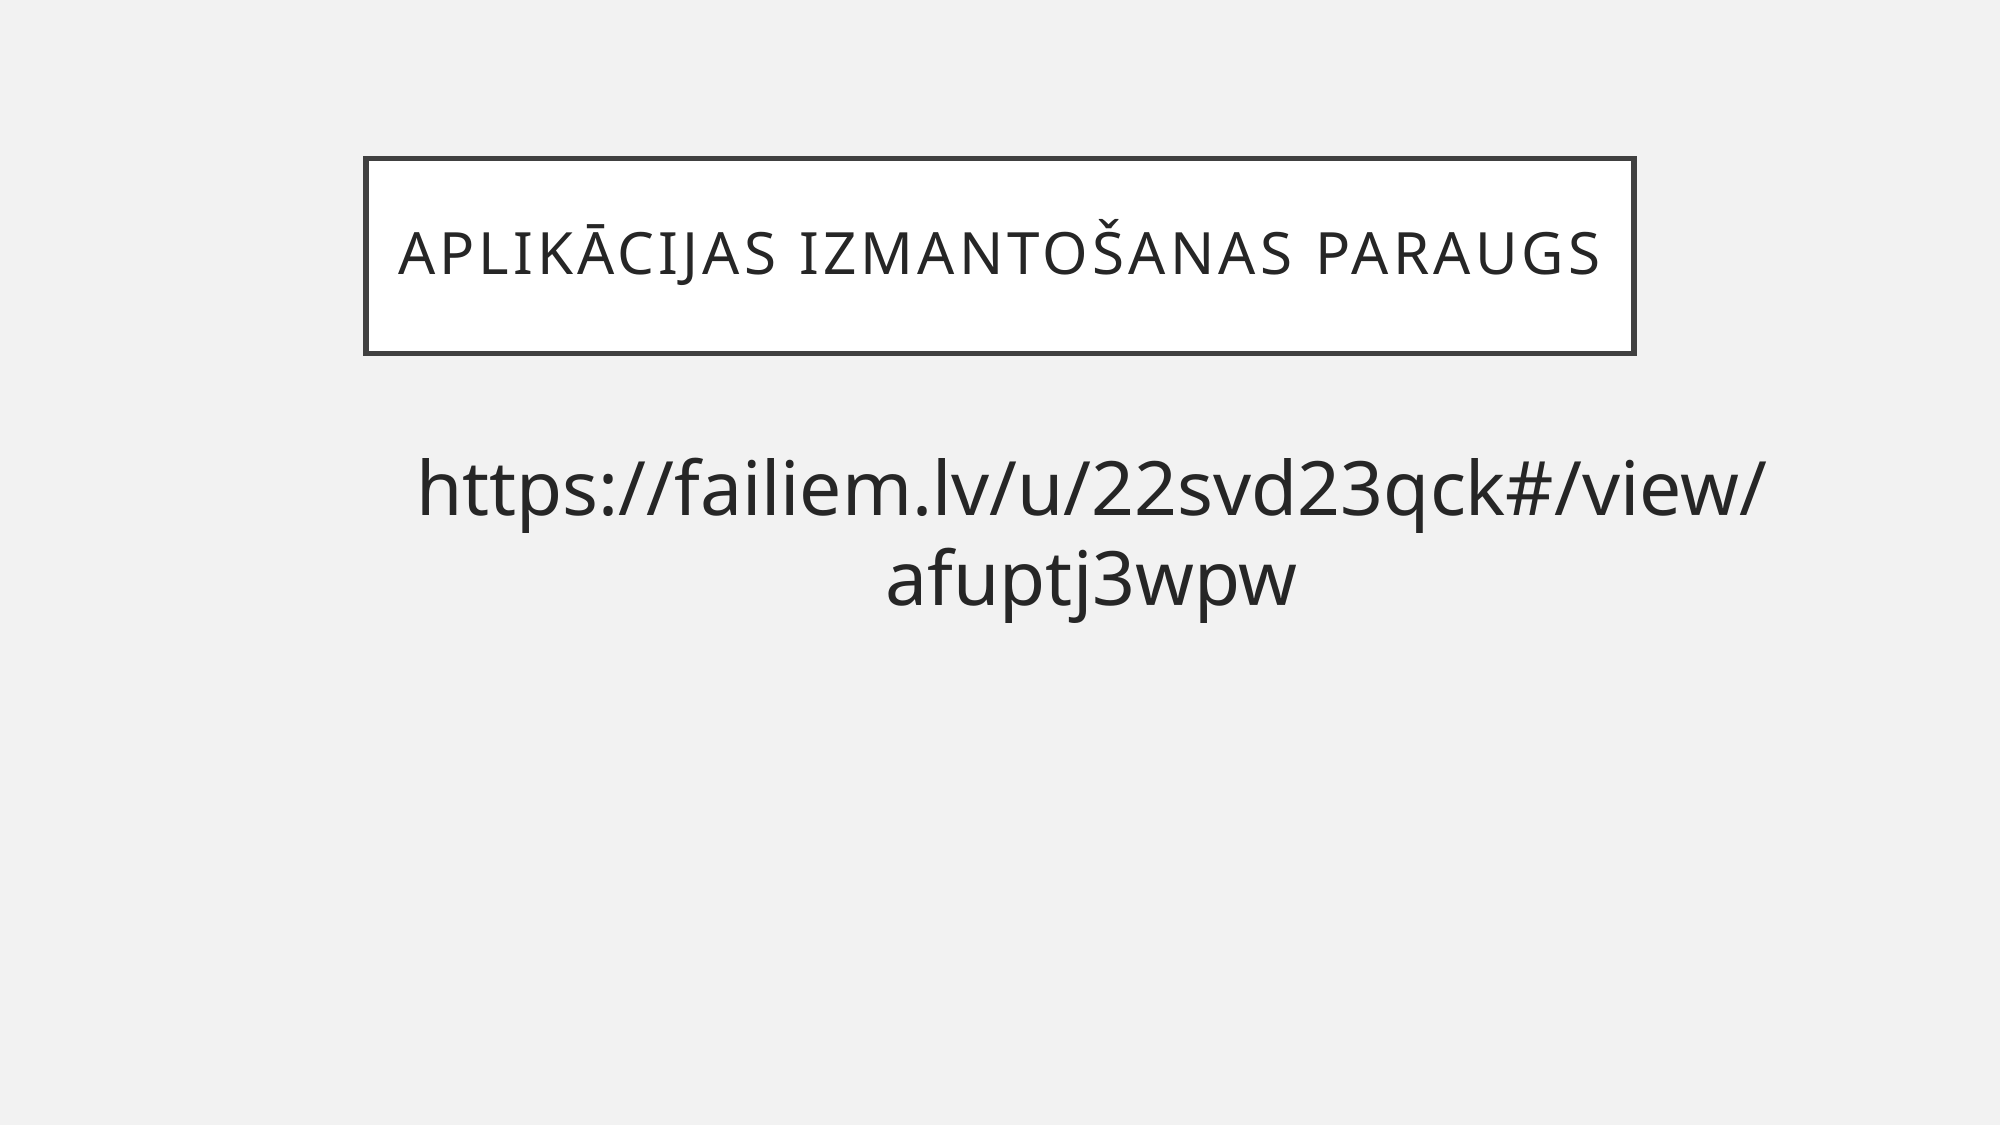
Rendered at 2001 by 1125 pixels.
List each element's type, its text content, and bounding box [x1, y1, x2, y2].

title Aplikācijas izmantošanas paraugs [363, 156, 1637, 356]
list https://failiem.lv/u/22svd23qck#/view/afuptj3wpw [259, 432, 1925, 924]
